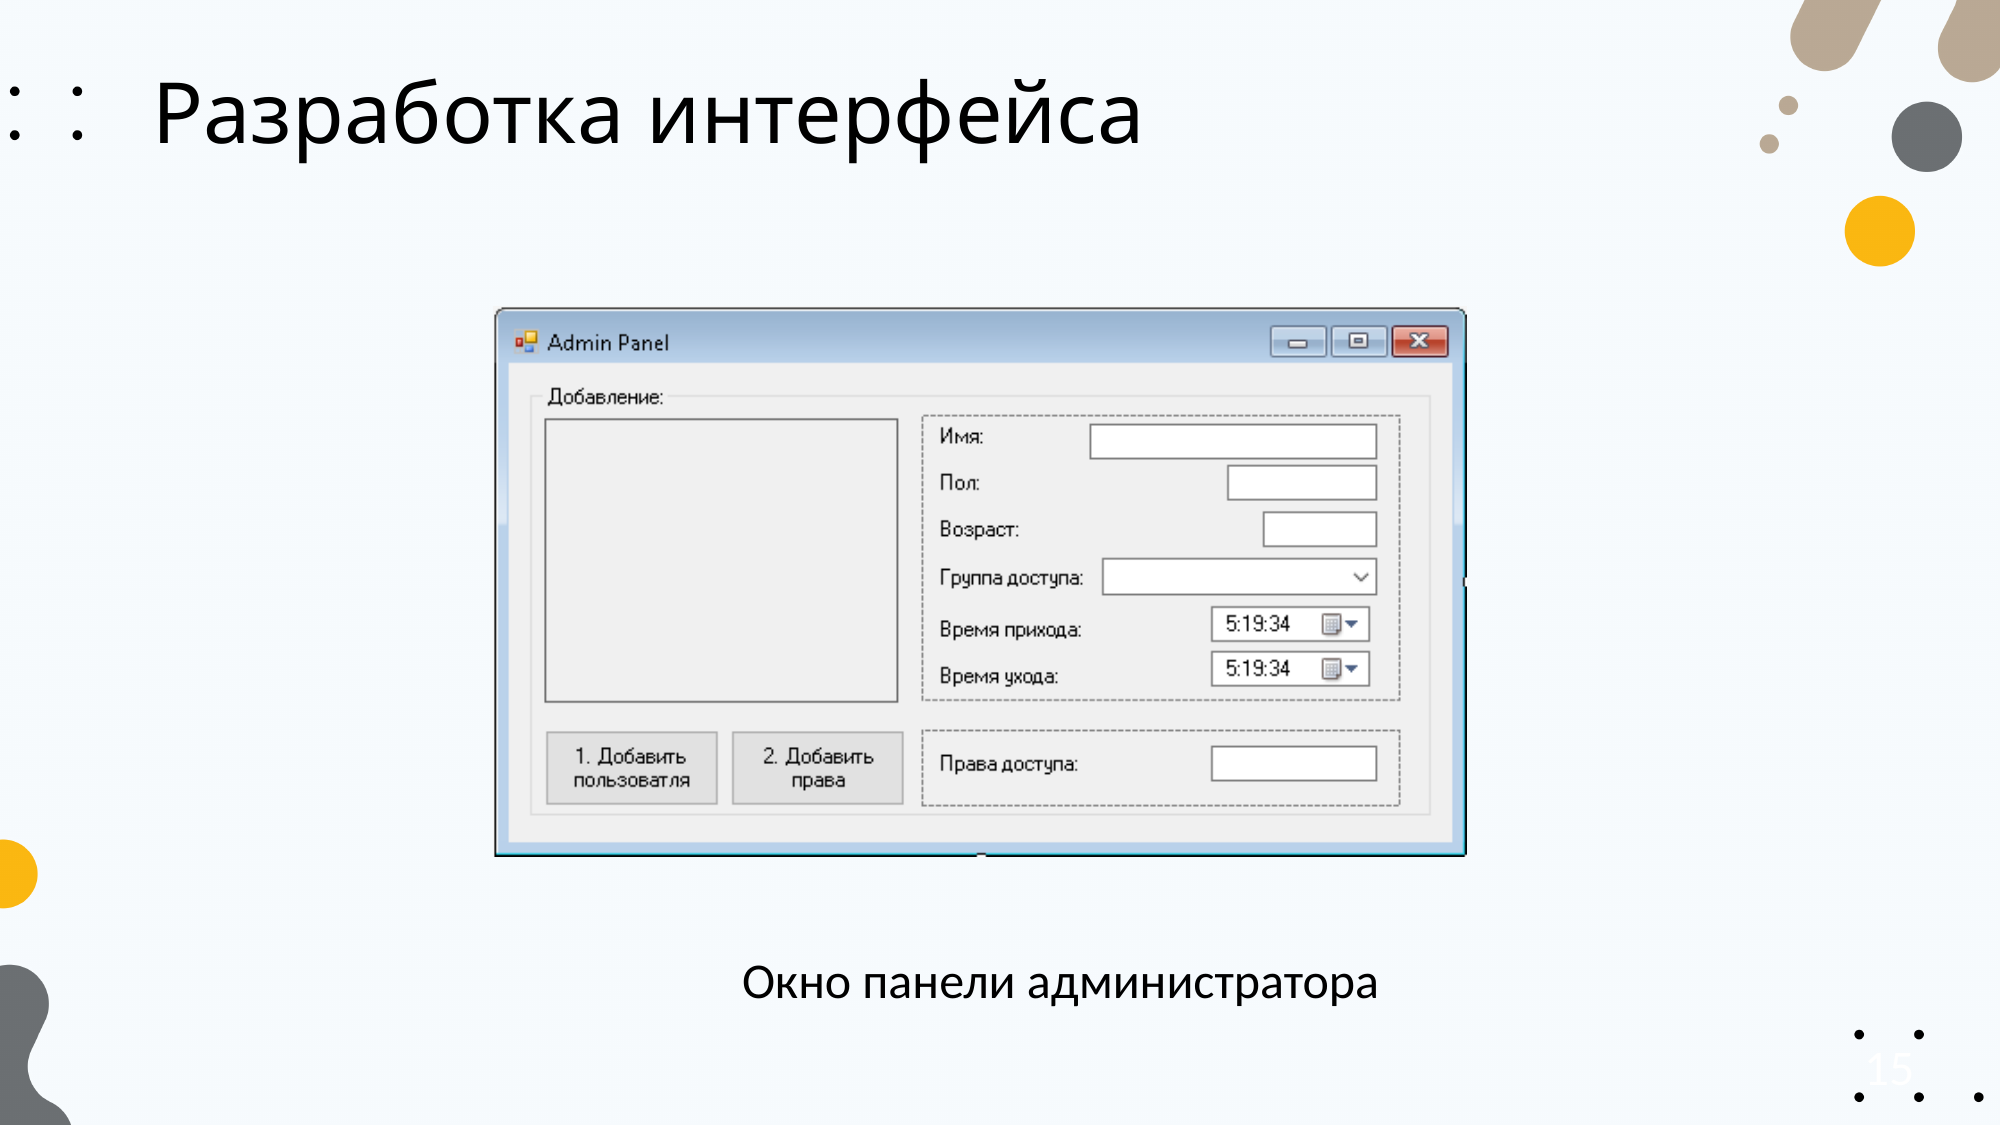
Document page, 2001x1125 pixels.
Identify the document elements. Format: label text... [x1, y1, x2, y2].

slide_number 15 [1479, 1035, 1930, 1096]
picture [0, 0, 2000, 1125]
text_box Окно панели администратора [727, 941, 1395, 1017]
text_box Разработка интерфейса [137, 52, 1216, 181]
